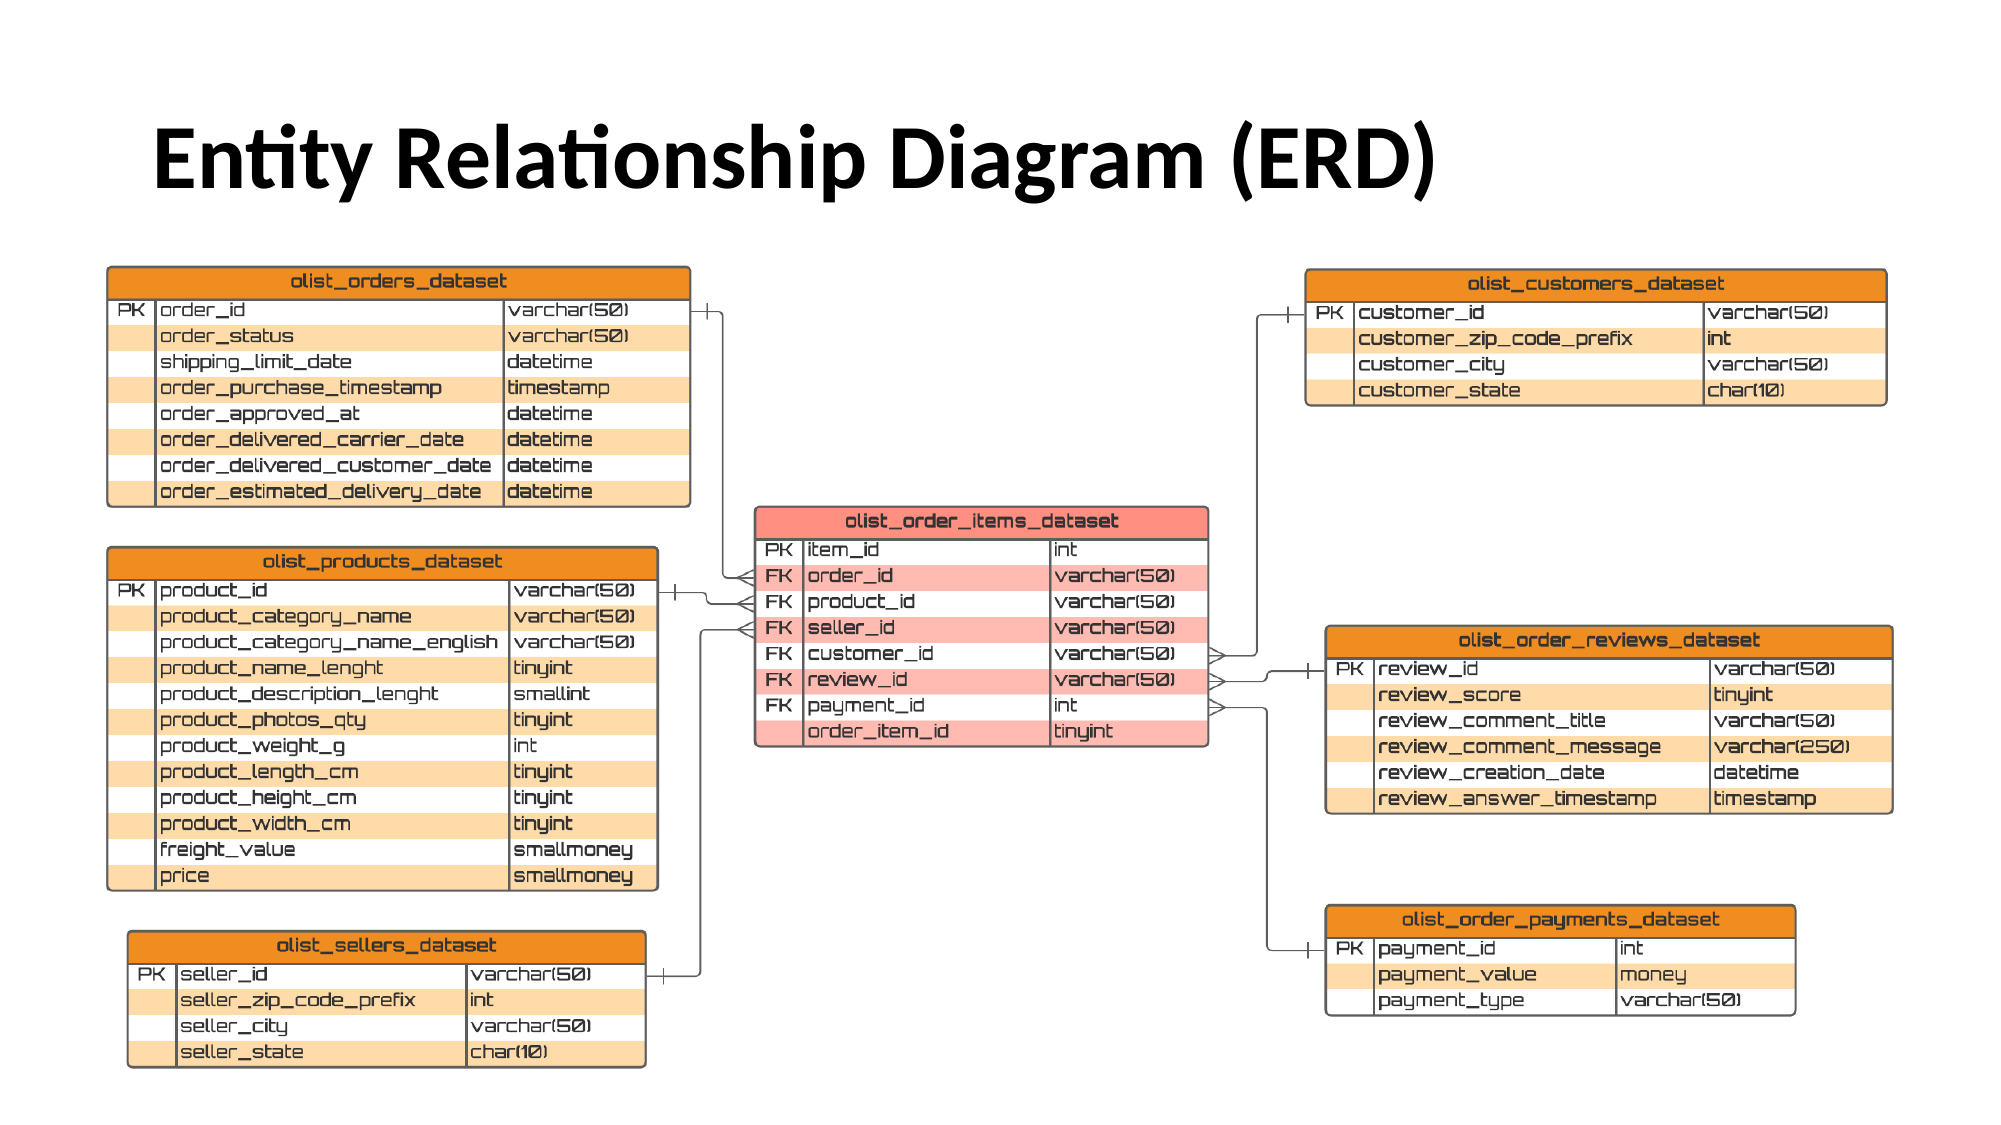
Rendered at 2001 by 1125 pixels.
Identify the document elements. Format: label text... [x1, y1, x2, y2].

title Entity Relationship Diagram (ERD) [137, 50, 1863, 209]
picture [0, 209, 2000, 1125]
